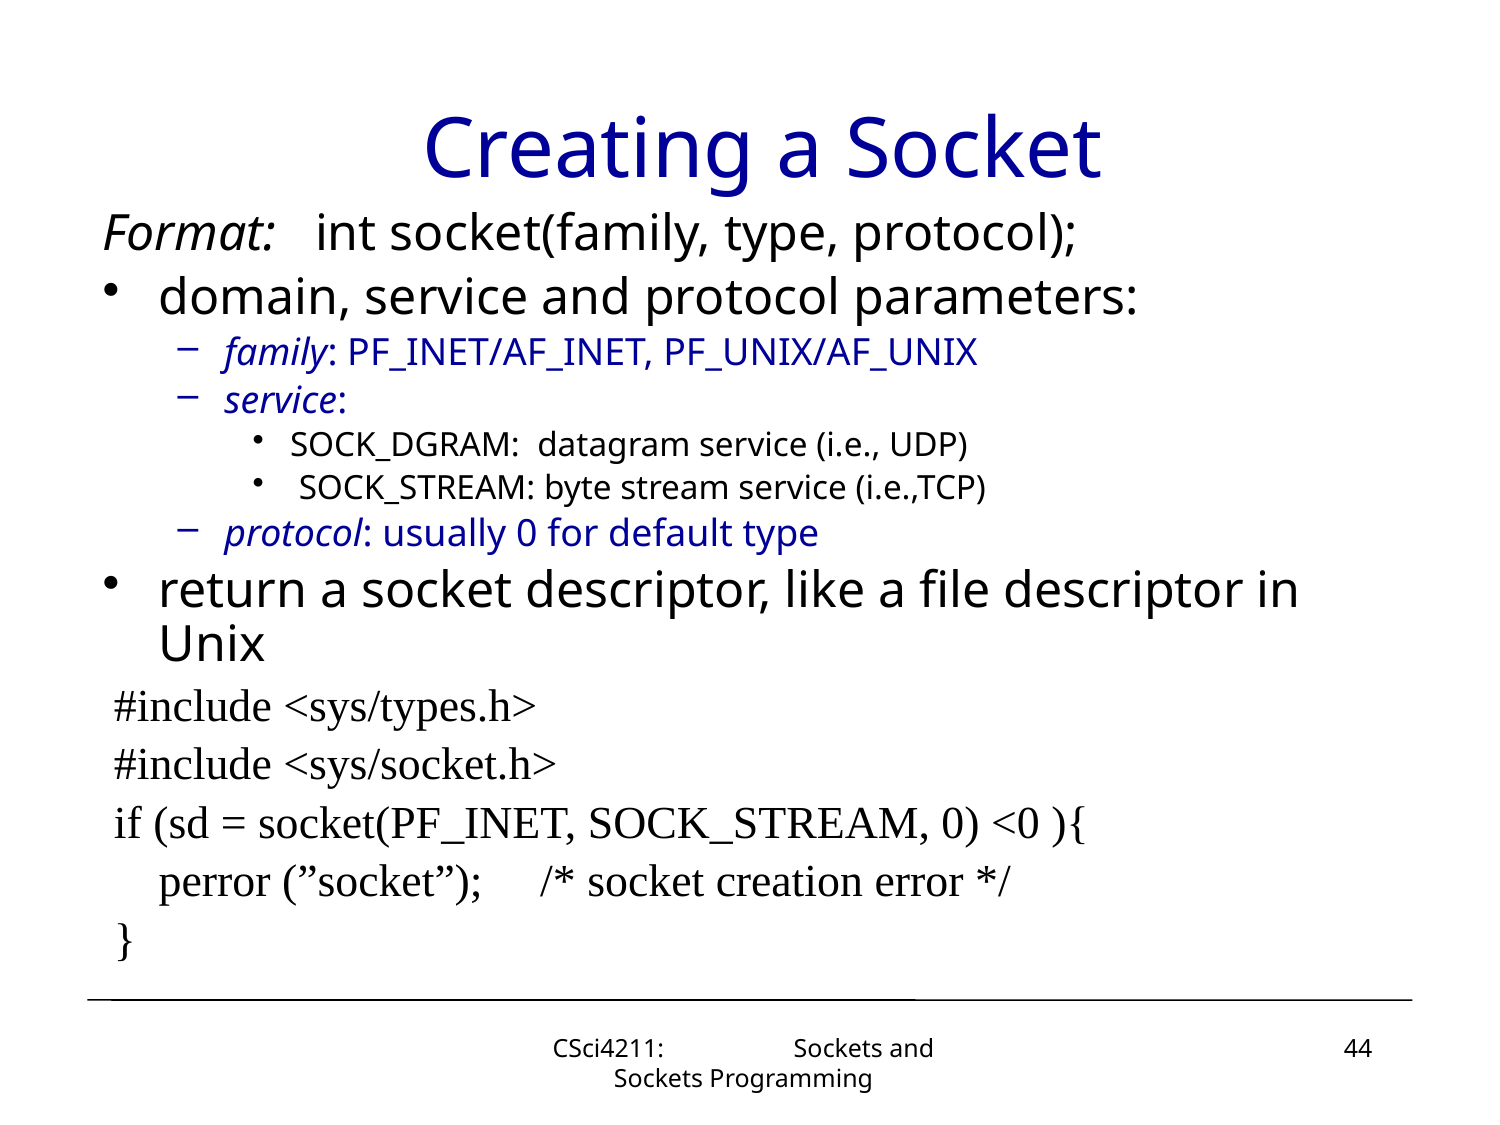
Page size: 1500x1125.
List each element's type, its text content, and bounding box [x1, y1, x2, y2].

list Format: int socket(family, type, protocol); domain, service and protocol parameters: family: PF_INET/AF_INET, PF_UNIX/AF_UNIX service: SOCK_DGRAM: datagram service (i.e., UDP) SOCK_STREAM: byte stream service (i.e.,TCP) protocol: usually 0 for default type return a socket descriptor, like a file descriptor in Unix #include <sys/types.h> #include <sys/socket.h> if (sd = socket(PF_INET, SOCK_STREAM, 0) <0 ){ perror (”socket”); /* socket creation error */ } [87, 200, 1363, 988]
footer CSci4211: Sockets and Sockets Programming [500, 1025, 988, 1100]
title Creating a Socket [125, 50, 1400, 238]
slide_number 44 [1074, 1025, 1388, 1100]
